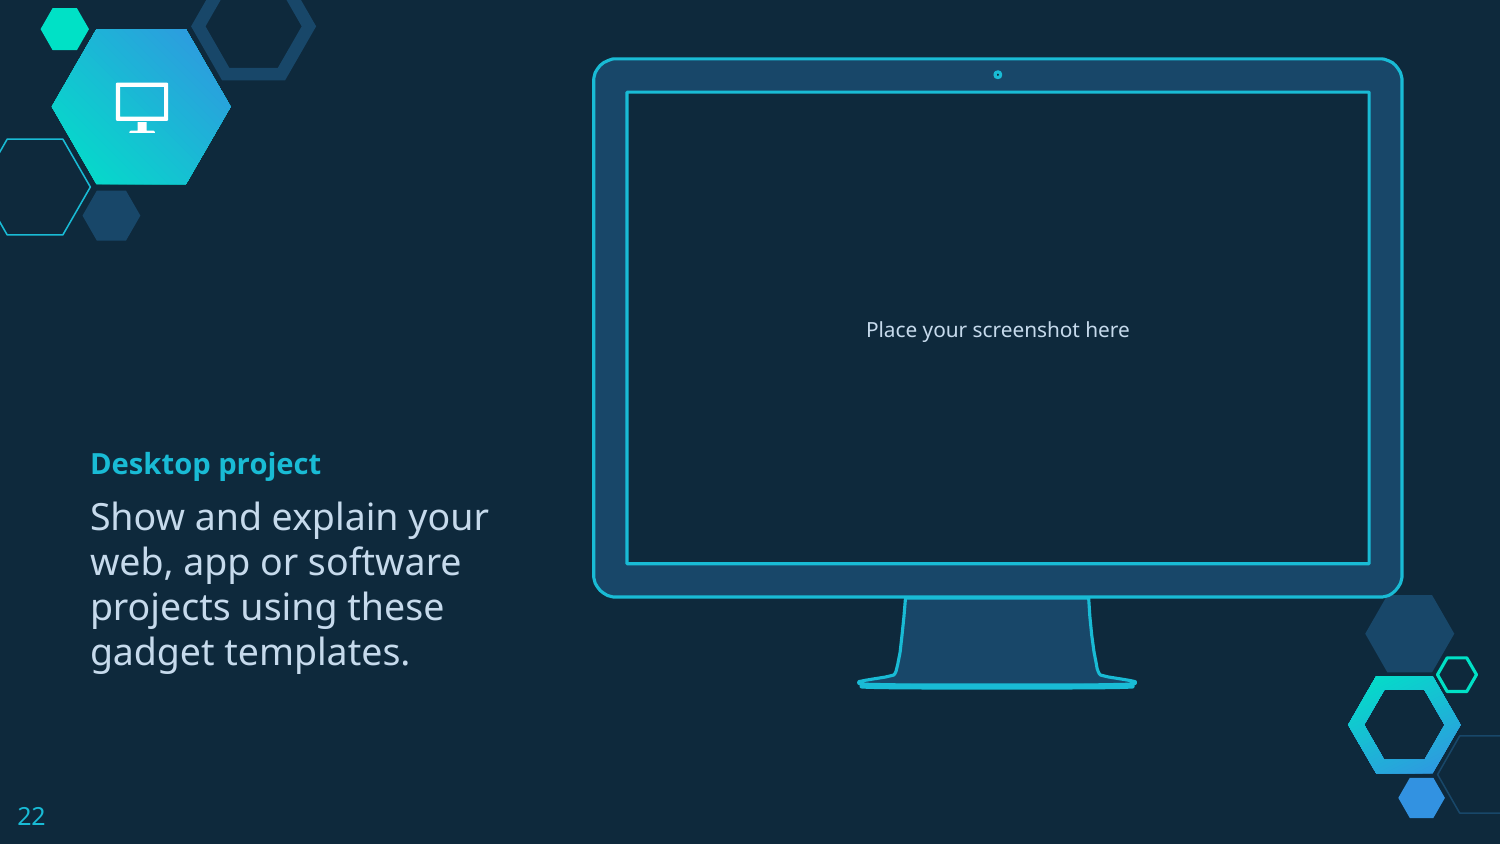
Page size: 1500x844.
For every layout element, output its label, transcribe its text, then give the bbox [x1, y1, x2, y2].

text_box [115, 82, 169, 134]
text_box [593, 58, 1403, 689]
list Desktop project Show and explain your web, app or software projects using these gadget templates. [75, 242, 541, 689]
text_box Place your screenshot here [627, 92, 1369, 566]
slide_number 22 [2, 785, 93, 844]
